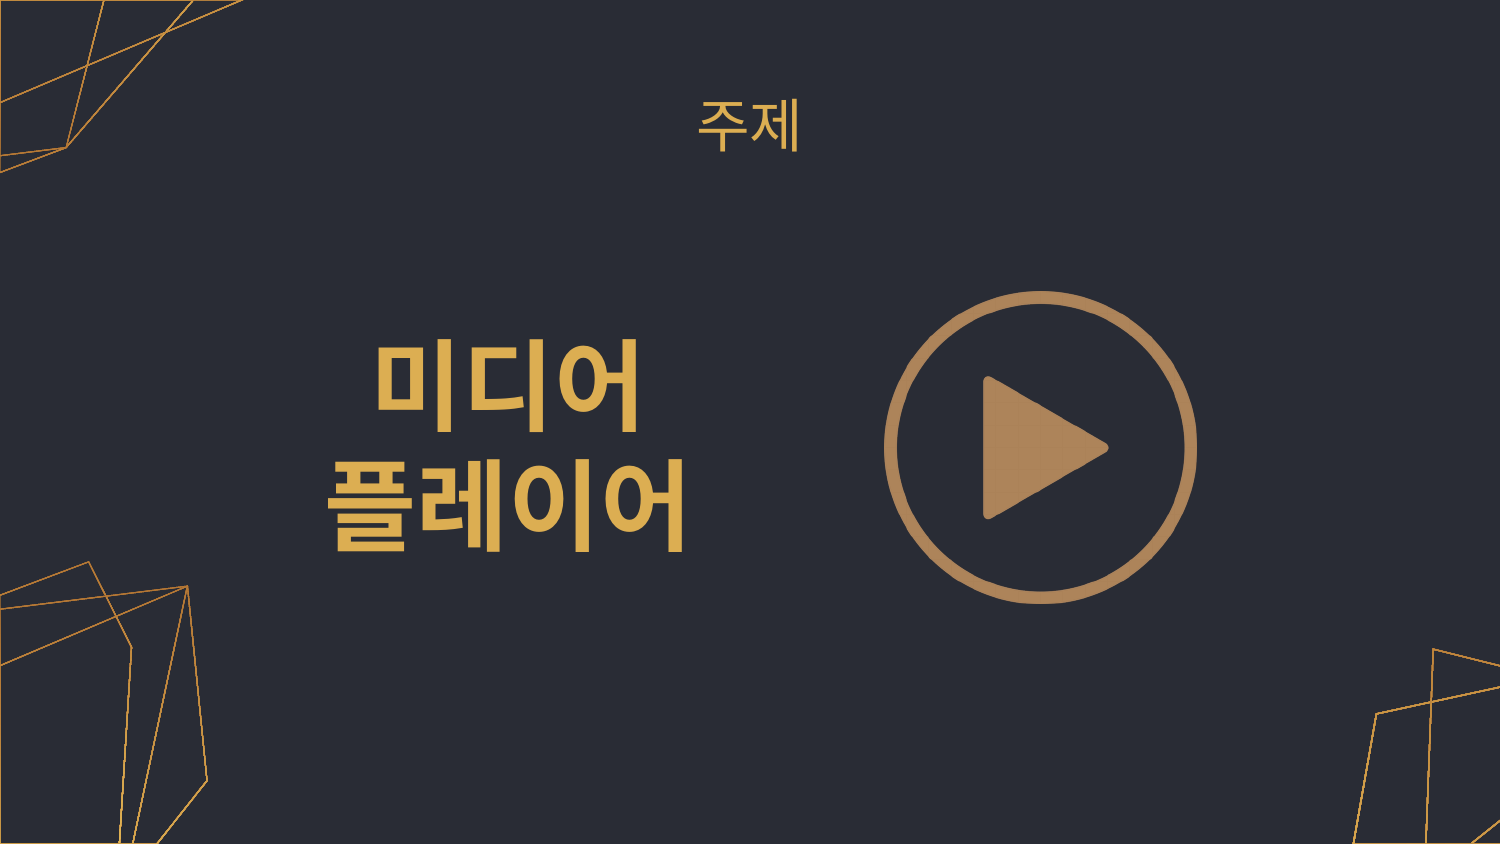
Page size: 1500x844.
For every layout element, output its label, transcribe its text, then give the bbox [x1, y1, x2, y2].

list 미디어 플레이어 [183, 294, 834, 593]
title 주제 [327, 88, 1173, 160]
picture [883, 290, 1197, 604]
